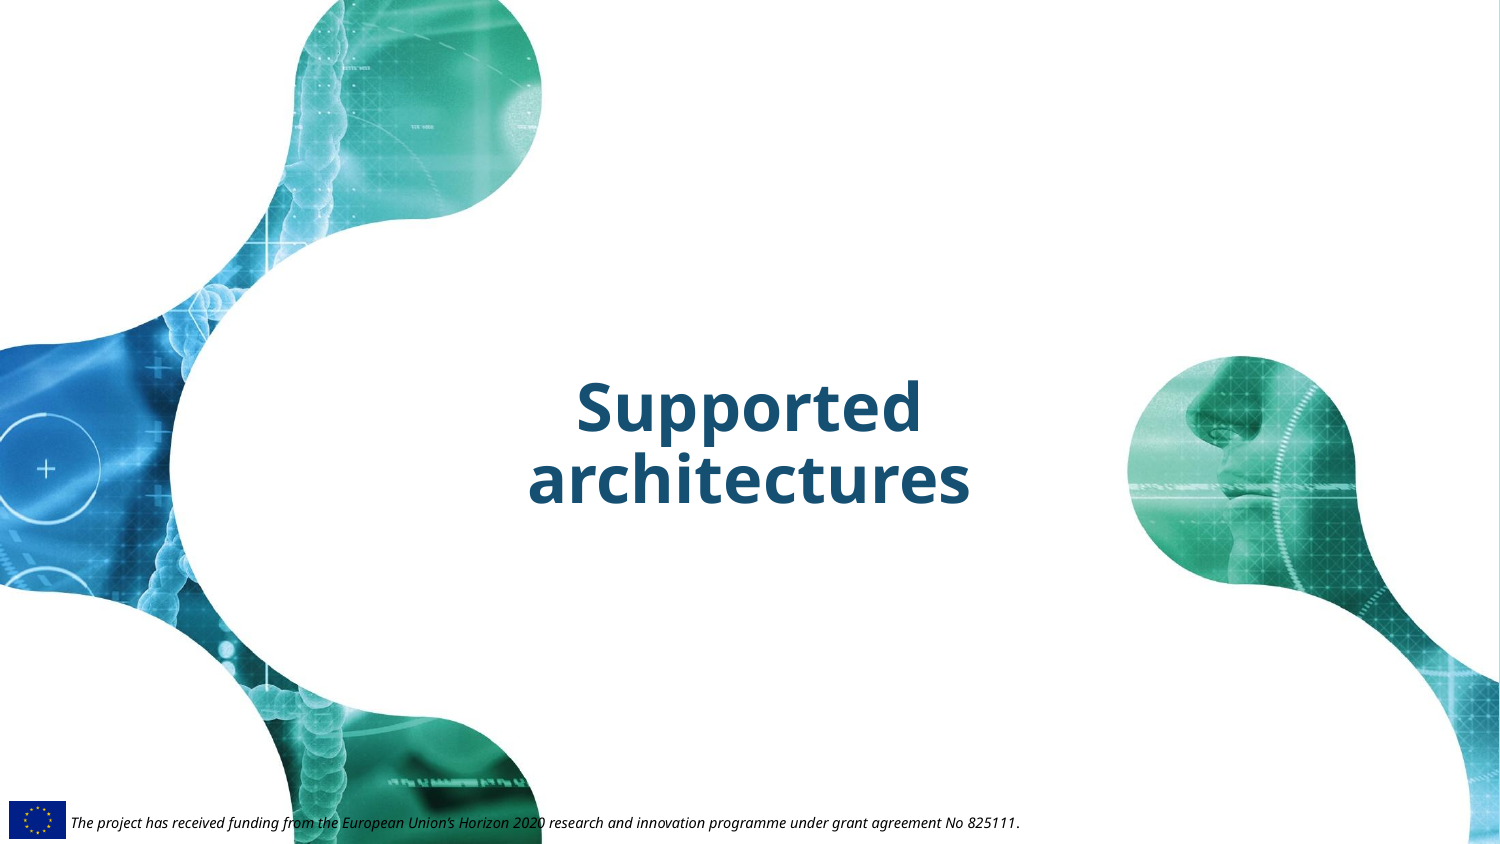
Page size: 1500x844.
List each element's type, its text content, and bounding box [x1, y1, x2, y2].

title Supported architectures [359, 364, 1141, 528]
picture [0, 0, 1499, 844]
